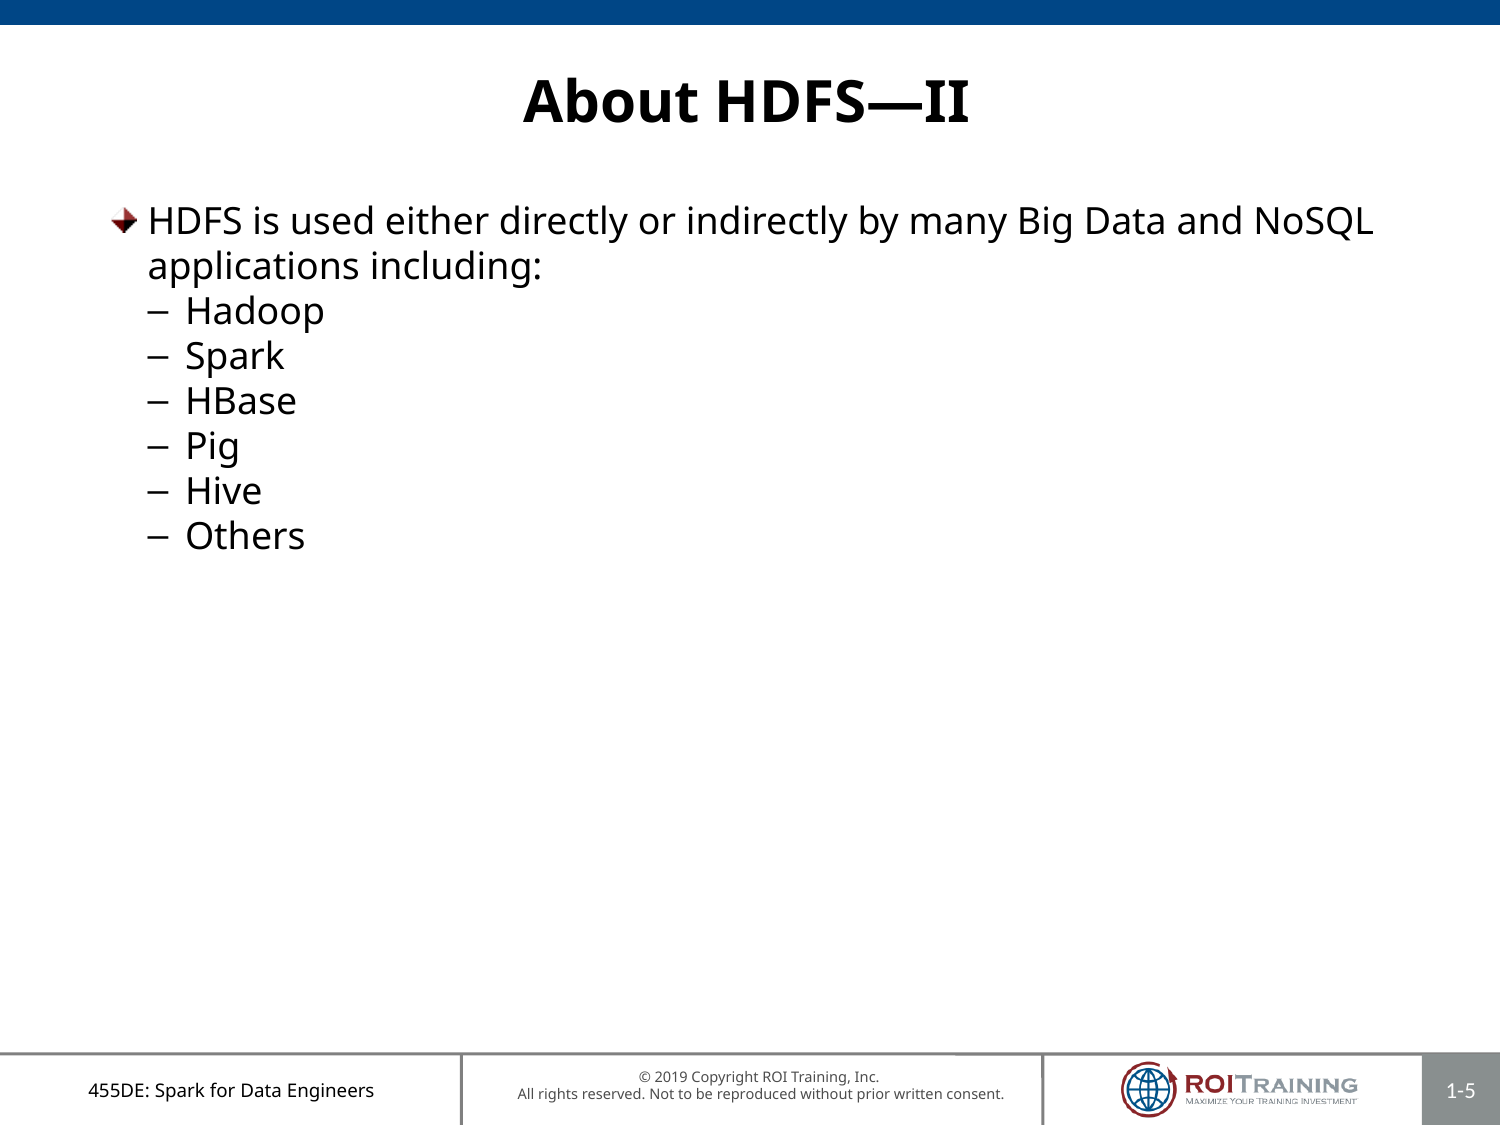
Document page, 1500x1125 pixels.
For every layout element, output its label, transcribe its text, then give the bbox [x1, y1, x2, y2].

title About HDFS—II [172, 47, 1322, 151]
list HDFS is used either directly or indirectly by many Big Data and NoSQL applications including: Hadoop Spark HBase Pig Hive Others [95, 189, 1411, 1022]
picture [110, 206, 137, 233]
picture [1113, 1060, 1362, 1118]
